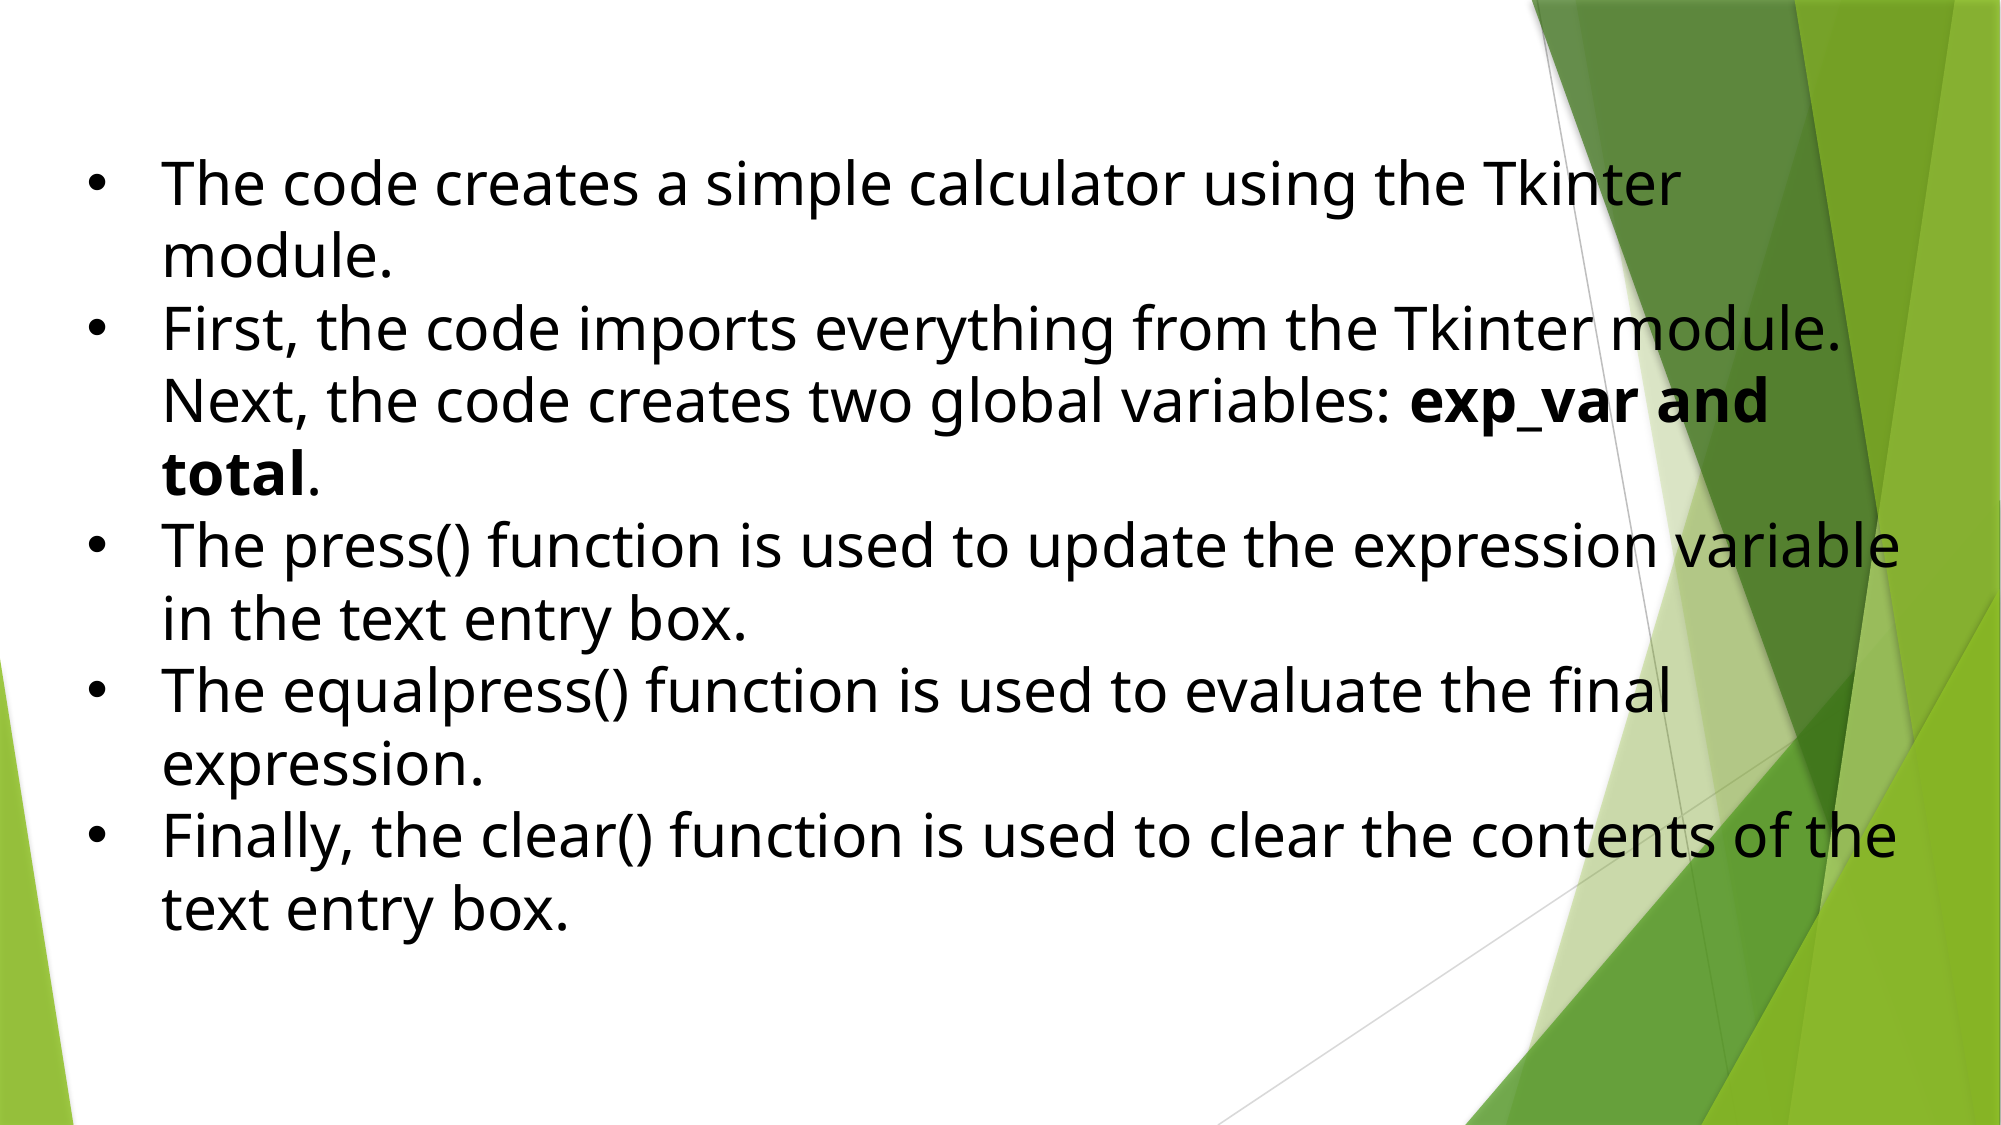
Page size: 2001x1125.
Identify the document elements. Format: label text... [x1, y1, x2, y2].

title [39, 39, 1957, 1125]
text_box The code creates a simple calculator using the Tkinter module. First, the code imports everything from the Tkinter module. Next, the code creates two global variables: exp_var and total. The press() function is used to update the expression variable in the text entry box. The equalpress() function is used to evaluate the final expression. Finally, the clear() function is used to clear the contents of the text entry box. [71, 137, 1925, 950]
